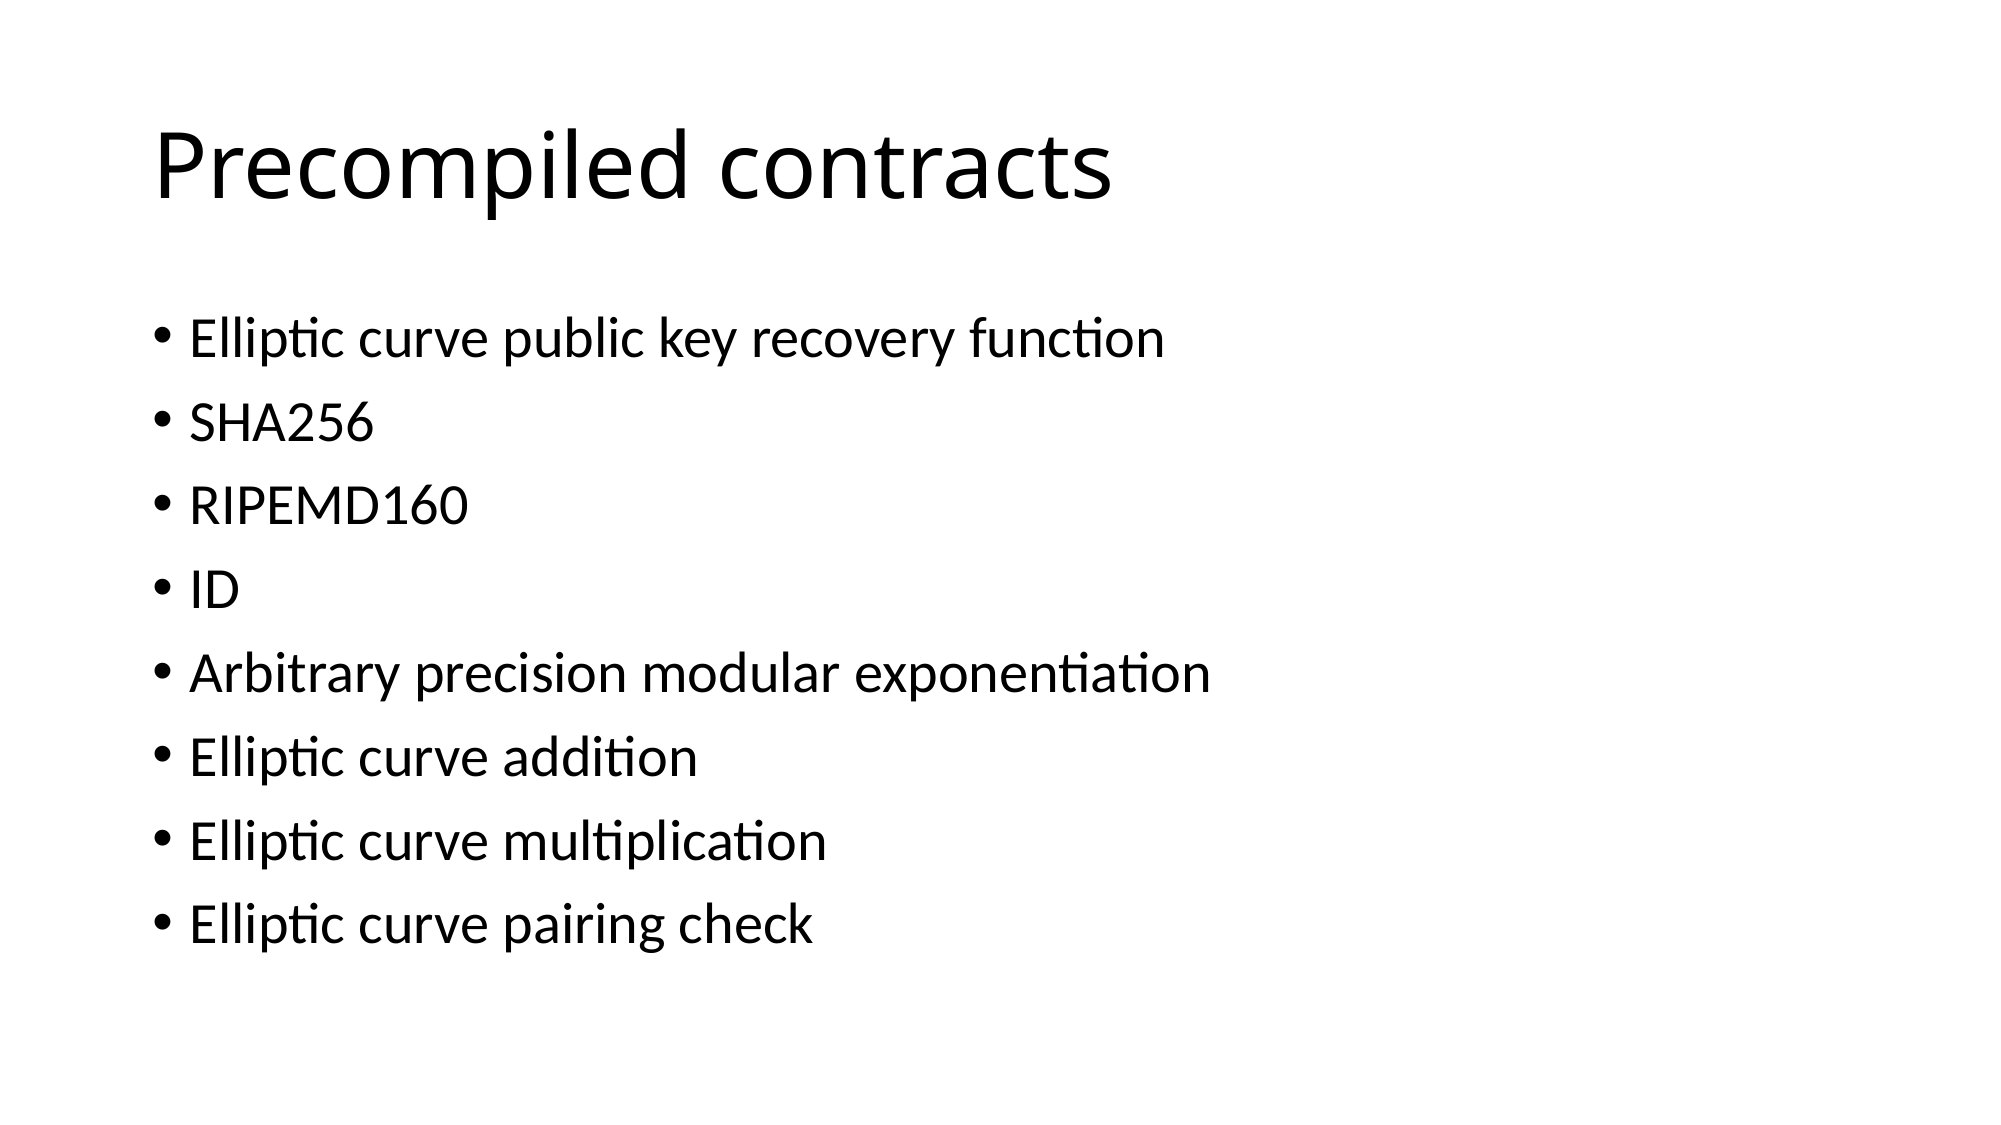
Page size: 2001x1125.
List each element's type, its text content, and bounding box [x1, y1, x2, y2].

list Elliptic curve public key recovery function SHA256 RIPEMD160 ID Arbitrary precision modular exponentiation Elliptic curve addition Elliptic curve multiplication Elliptic curve pairing check [137, 299, 1863, 1014]
title Precompiled contracts [137, 59, 1863, 278]
